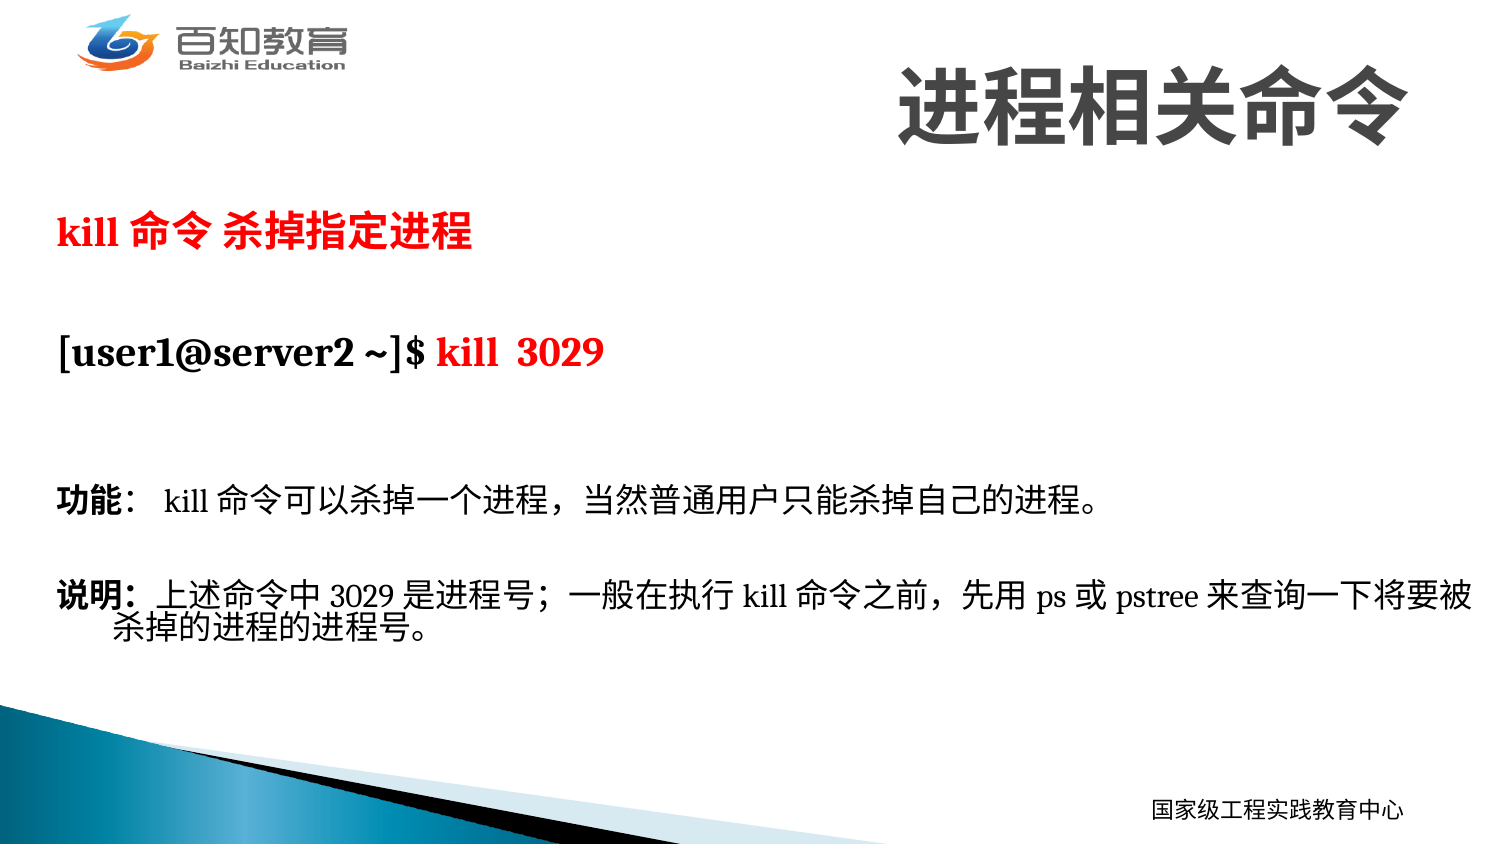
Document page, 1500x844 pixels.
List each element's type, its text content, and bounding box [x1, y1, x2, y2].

picture [77, 14, 349, 33]
text_box 进程相关命令 [74, 33, 1425, 175]
list kill命令 杀掉指定进程 [user1@server2 ~]$ kill 3029 功能：kill命令可以杀掉一个进程，当然普通用户只能杀掉自己的进程。 说明：上述命令中3029是进程号；一般在执行kill命令之前，先用ps或pstree来查询一下将要被杀掉的进程的进程号。 [41, 197, 1500, 709]
picture [4, 705, 576, 844]
footer 国家级工程实践教育中心 [1033, 784, 1420, 831]
